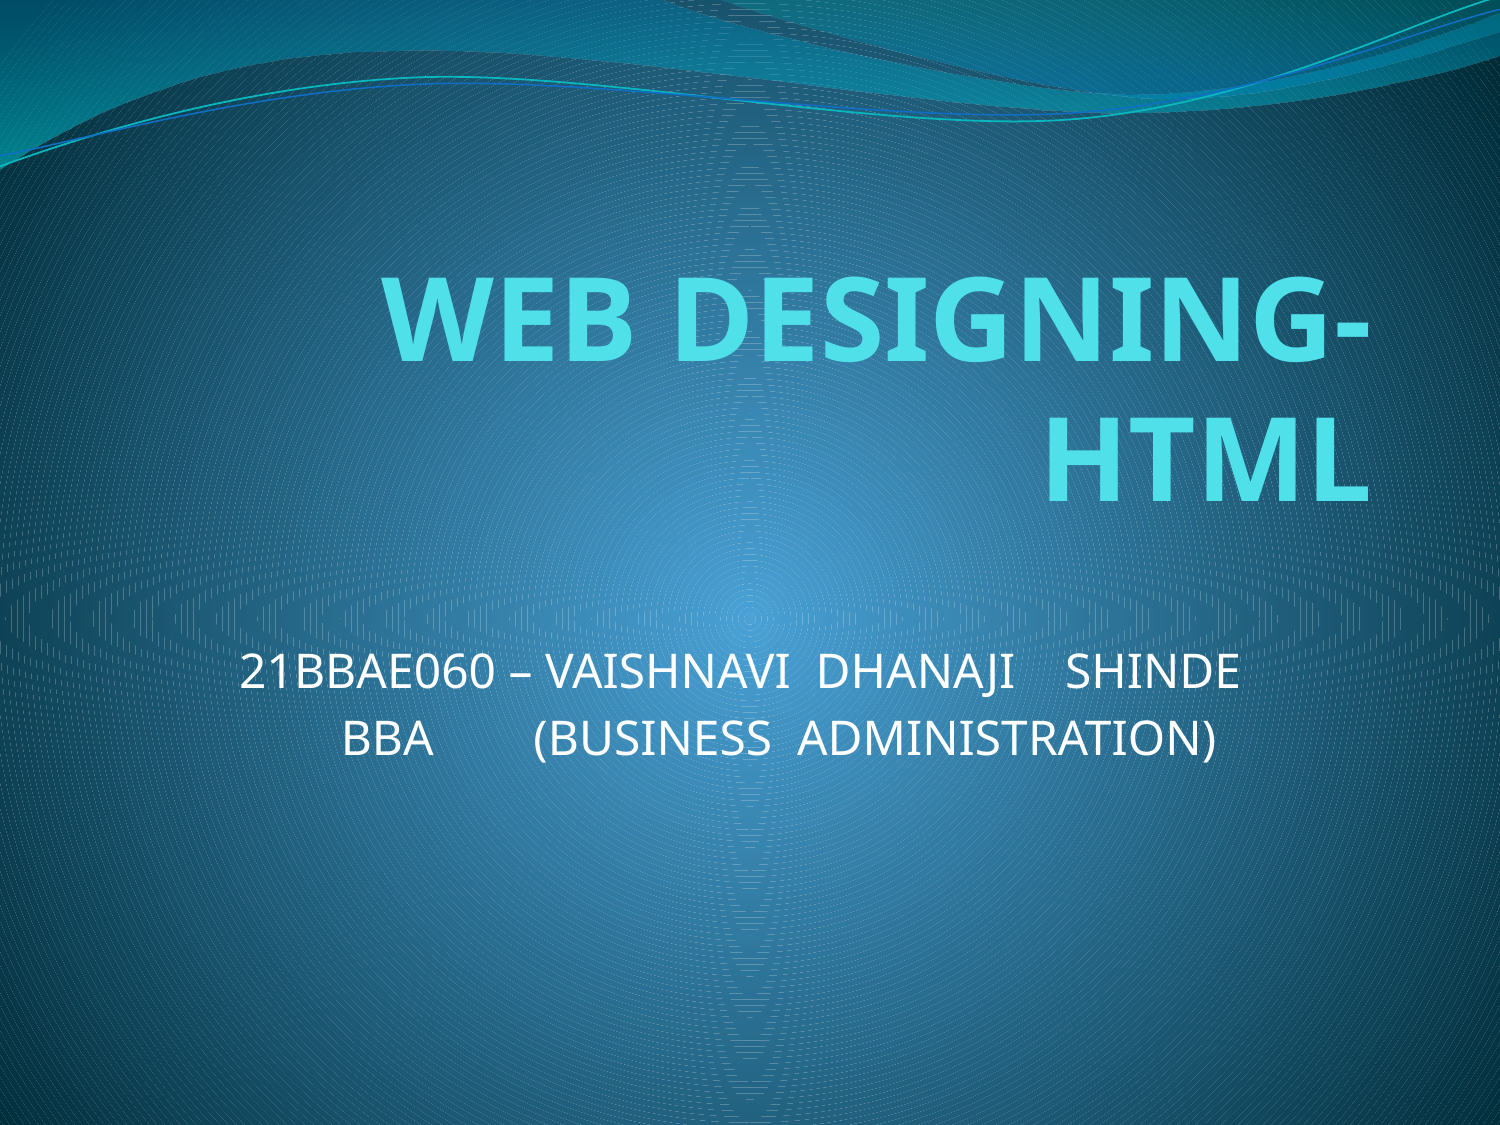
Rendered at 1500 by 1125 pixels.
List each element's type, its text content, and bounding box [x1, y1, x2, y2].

title WEB DESIGNING- HTML [87, 224, 1376, 525]
subtitle 21BBAE060 – VAISHNAVI DHANAJI SHINDE BBA (BUSINESS ADMINISTRATION) [187, 632, 1266, 774]
